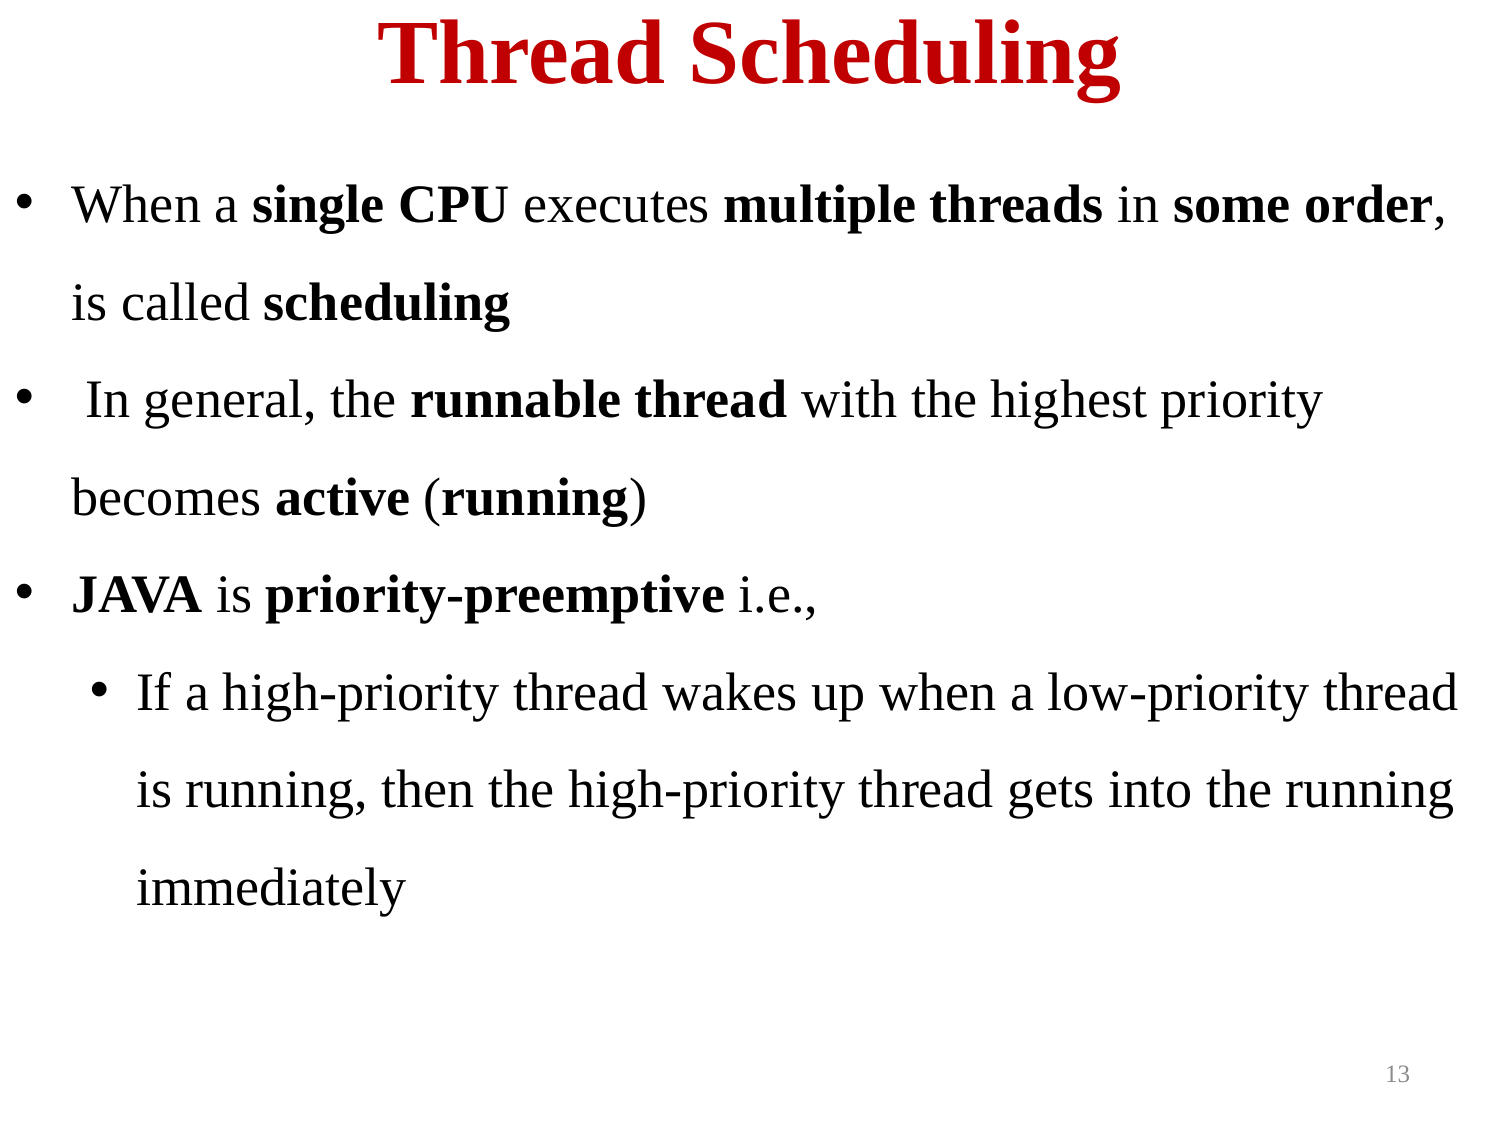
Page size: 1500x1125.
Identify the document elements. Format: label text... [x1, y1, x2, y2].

slide_number 13 [1074, 1042, 1425, 1103]
title Thread Scheduling [0, 0, 1500, 128]
text_box When a single CPU executes multiple threads in some order, is called scheduling In general, the runnable thread with the highest priority becomes active (running) JAVA is priority-preemptive i.e., If a high-priority thread wakes up when a low-priority thread is running, then the high-priority thread gets into the running immediately [0, 128, 1500, 924]
